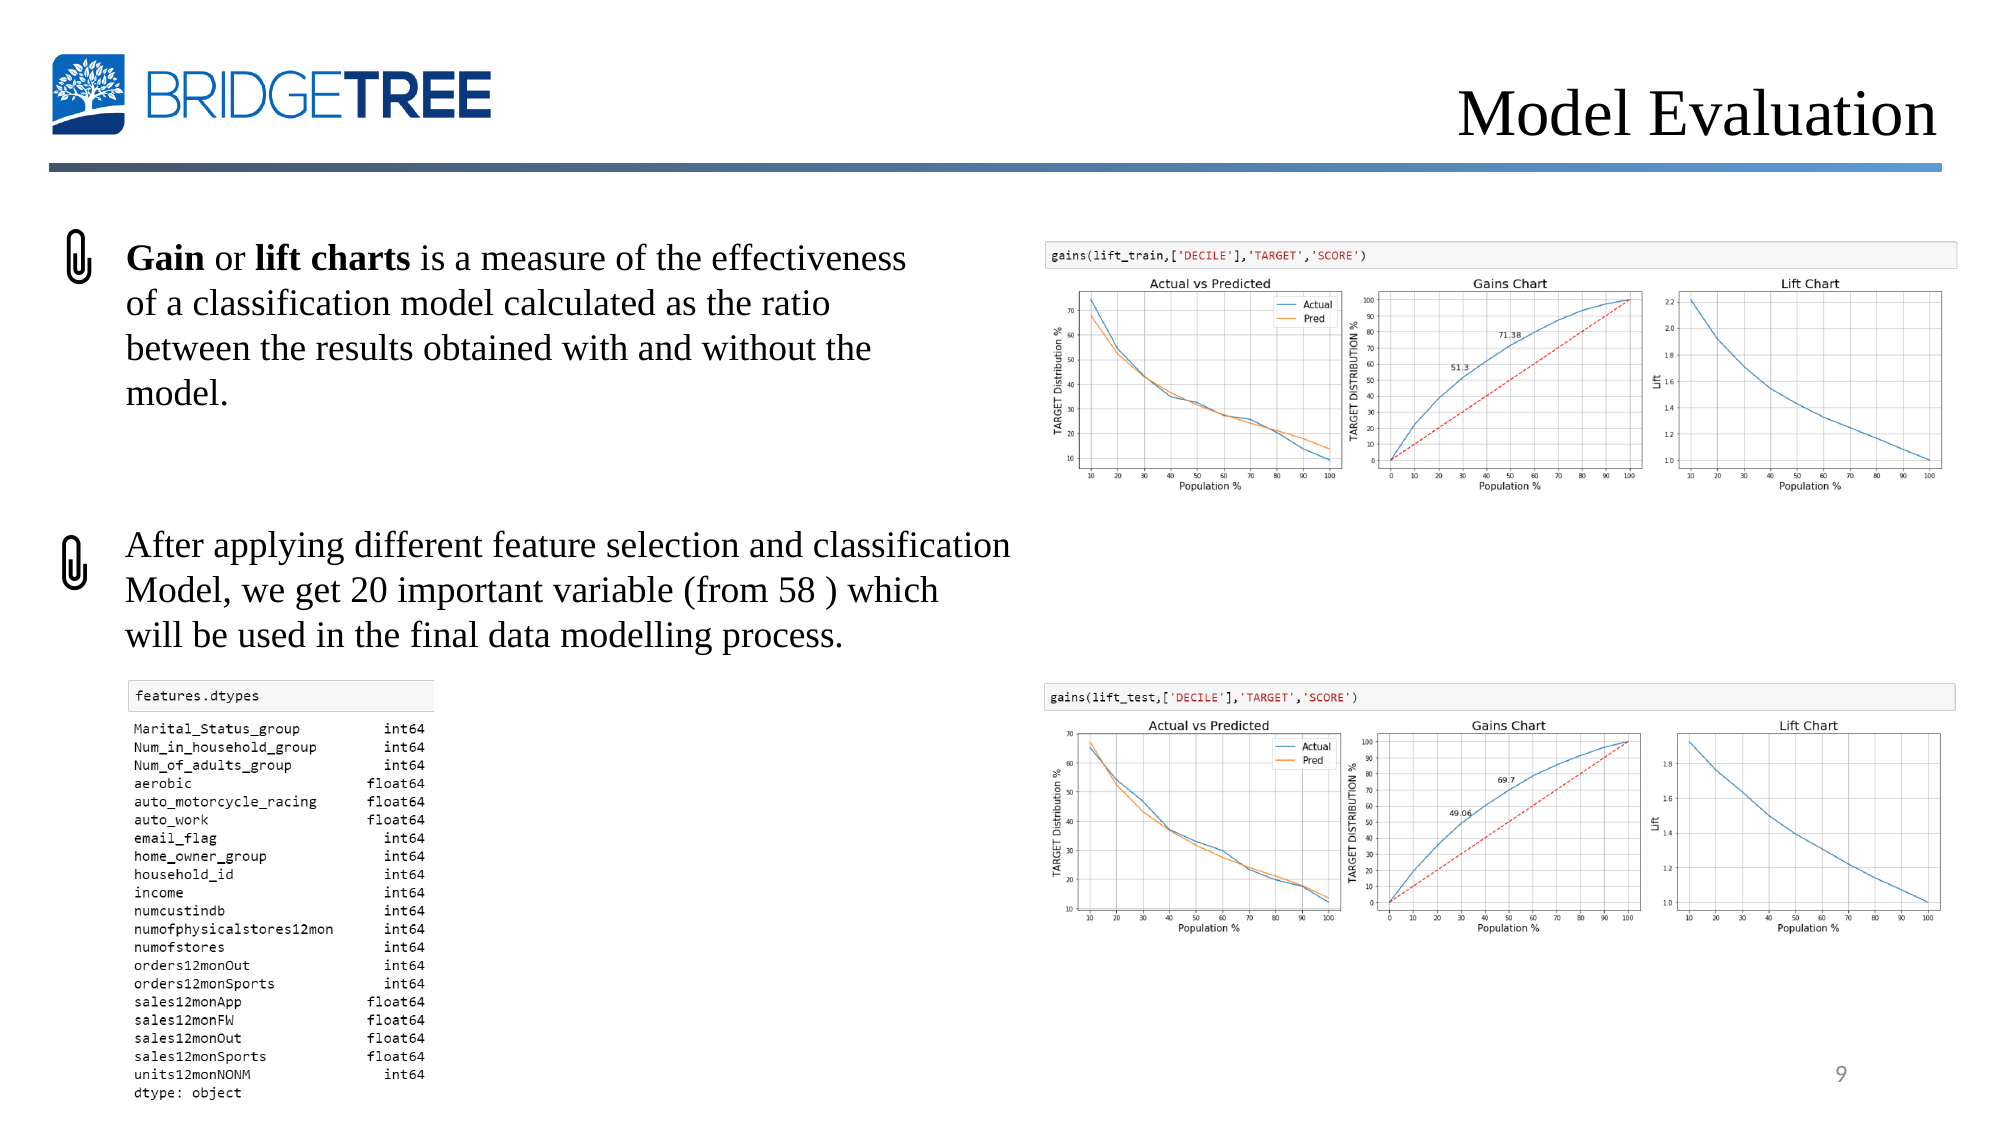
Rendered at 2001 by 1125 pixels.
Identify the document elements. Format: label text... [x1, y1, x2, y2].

picture [1042, 237, 1960, 500]
picture [48, 225, 110, 288]
picture [1042, 676, 1960, 937]
picture [43, 531, 106, 594]
slide_number 9 [1412, 1042, 1863, 1103]
text_box After applying different feature selection and classification Model, we get 20 important variable (from 58 ) which will be used in the final data modelling process. [110, 512, 1059, 663]
picture [49, 53, 494, 137]
text_box Model Evaluation [1442, 61, 2000, 156]
picture [126, 676, 434, 1110]
text_box Gain or lift charts is a measure of the effectiveness of a classification model calculated as the ratio between the results obtained with and without the model. [111, 225, 923, 421]
